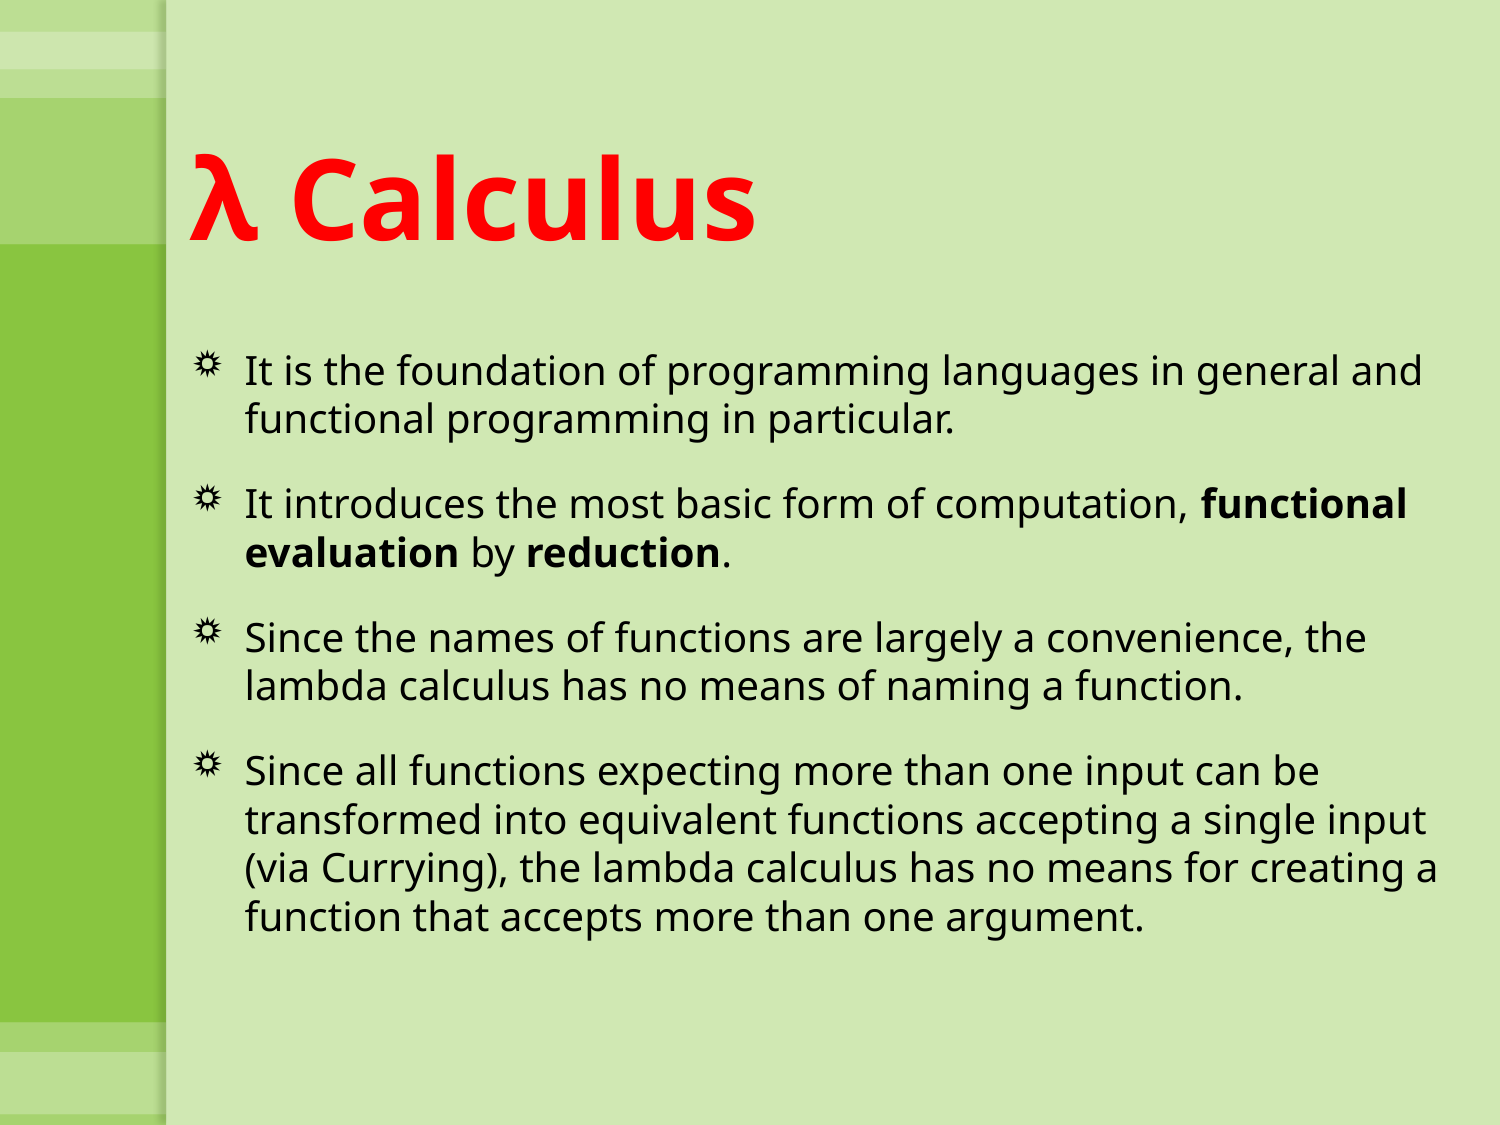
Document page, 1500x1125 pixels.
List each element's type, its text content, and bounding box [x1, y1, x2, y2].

picture [0, 0, 166, 1125]
title λ Calculus [174, 30, 1450, 271]
list It is the foundation of programming languages in general and functional programming in particular. It introduces the most basic form of computation, functional evaluation by reduction. Since the names of functions are largely a convenience, the lambda calculus has no means of naming a function. Since all functions expecting more than one input can be transformed into equivalent functions accepting a single input (via Currying), the lambda calculus has no means for creating a function that accepts more than one argument. [174, 337, 1463, 950]
